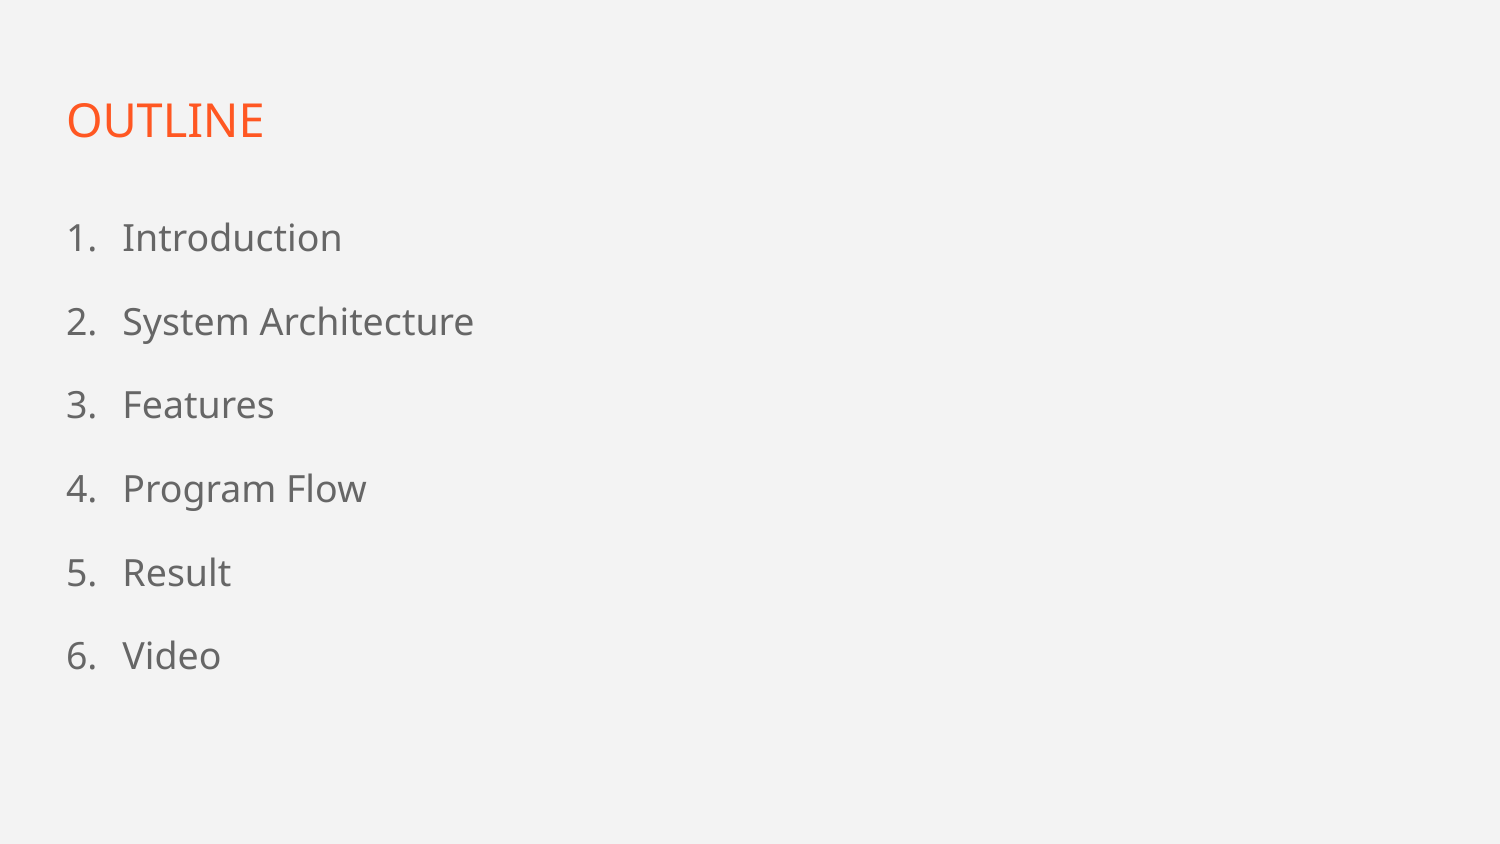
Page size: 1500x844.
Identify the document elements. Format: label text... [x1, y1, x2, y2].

list Introduction System Architecture Features Program Flow Result Video [51, 189, 1449, 750]
title OUTLINE [51, 72, 1449, 167]
